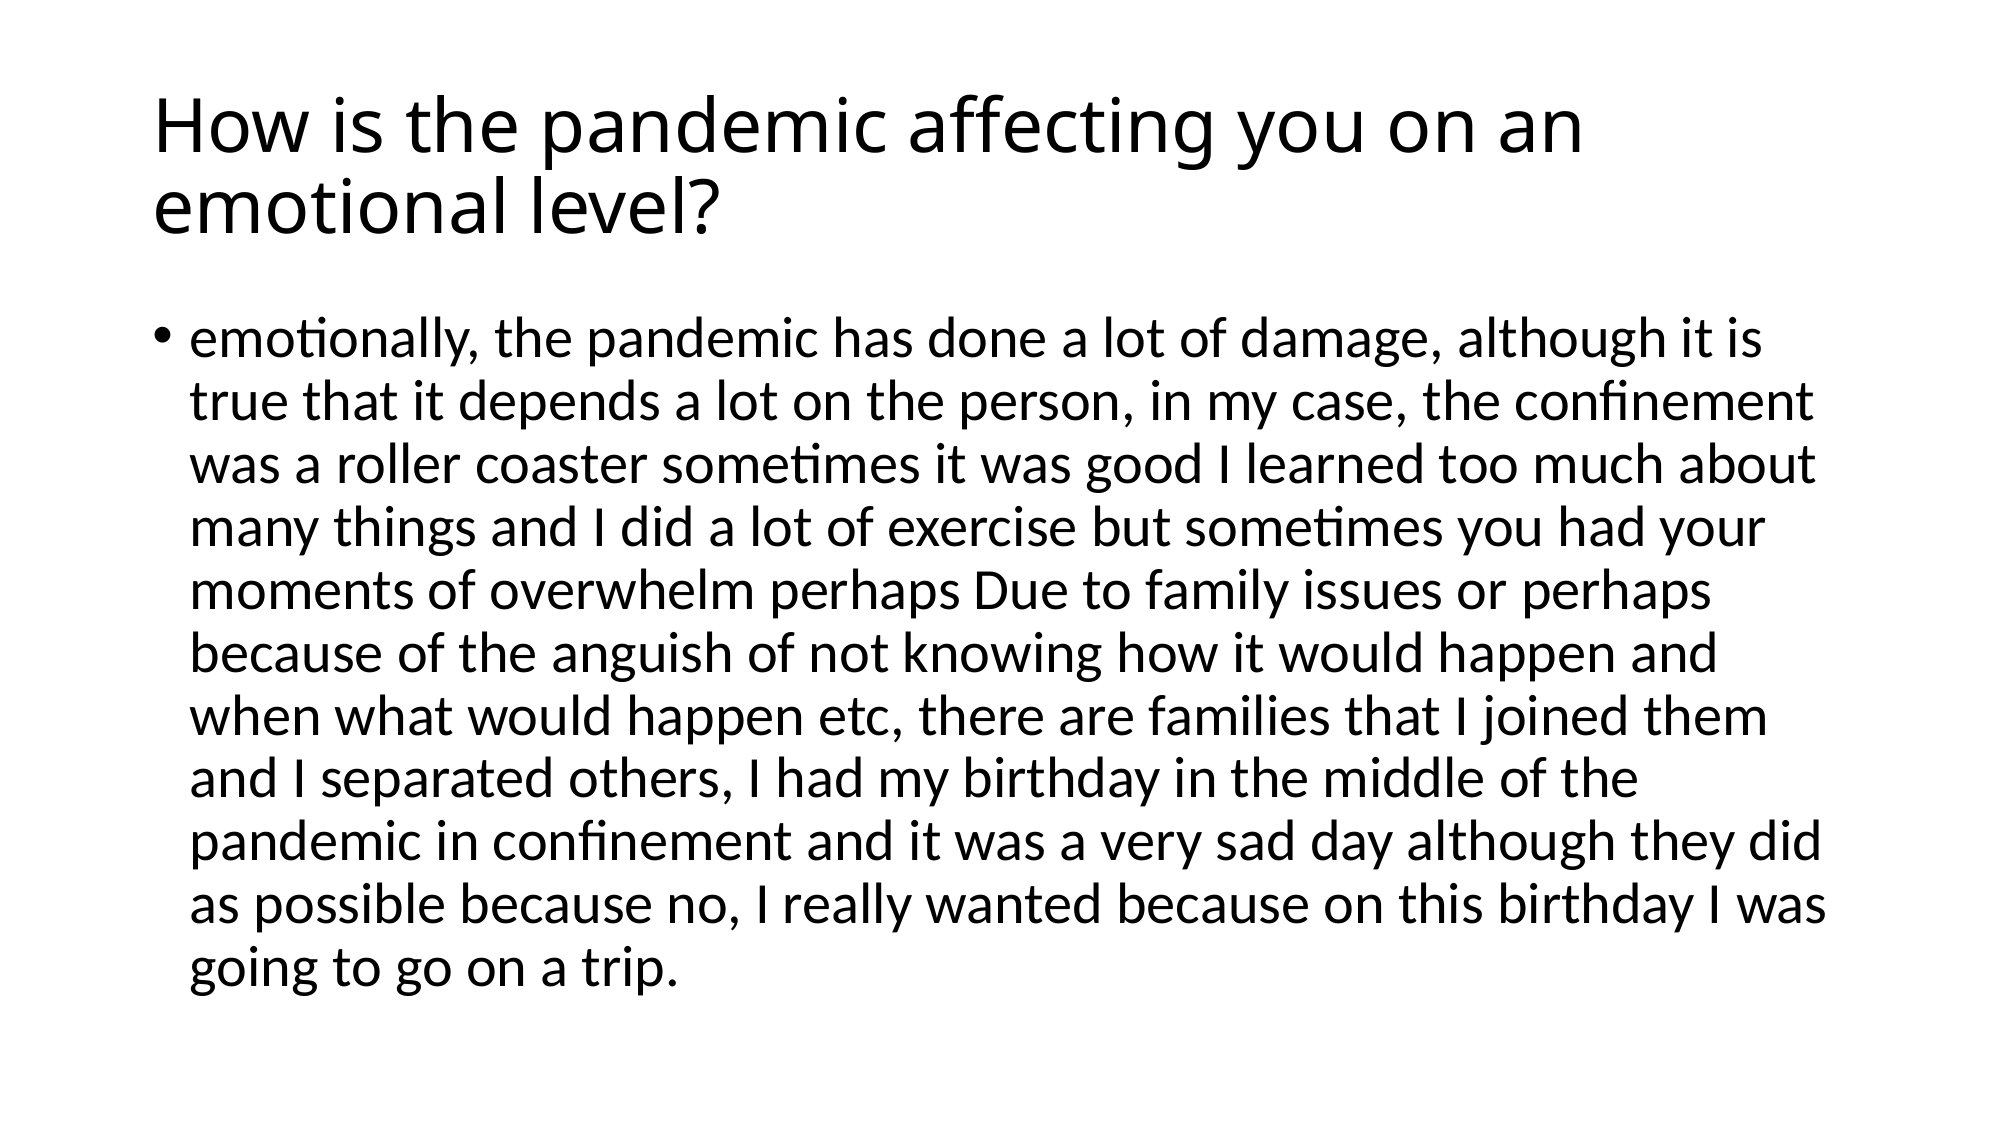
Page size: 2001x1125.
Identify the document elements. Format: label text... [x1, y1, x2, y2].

title How is the pandemic affecting you on an emotional level? [137, 59, 1863, 278]
list emotionally, the pandemic has done a lot of damage, although it is true that it depends a lot on the person, in my case, the confinement was a roller coaster sometimes it was good I learned too much about many things and I did a lot of exercise but sometimes you had your moments of overwhelm perhaps Due to family issues or perhaps because of the anguish of not knowing how it would happen and when what would happen etc, there are families that I joined them and I separated others, I had my birthday in the middle of the pandemic in confinement and it was a very sad day although they did as possible because no, I really wanted because on this birthday I was going to go on a trip. [137, 299, 1863, 1014]
